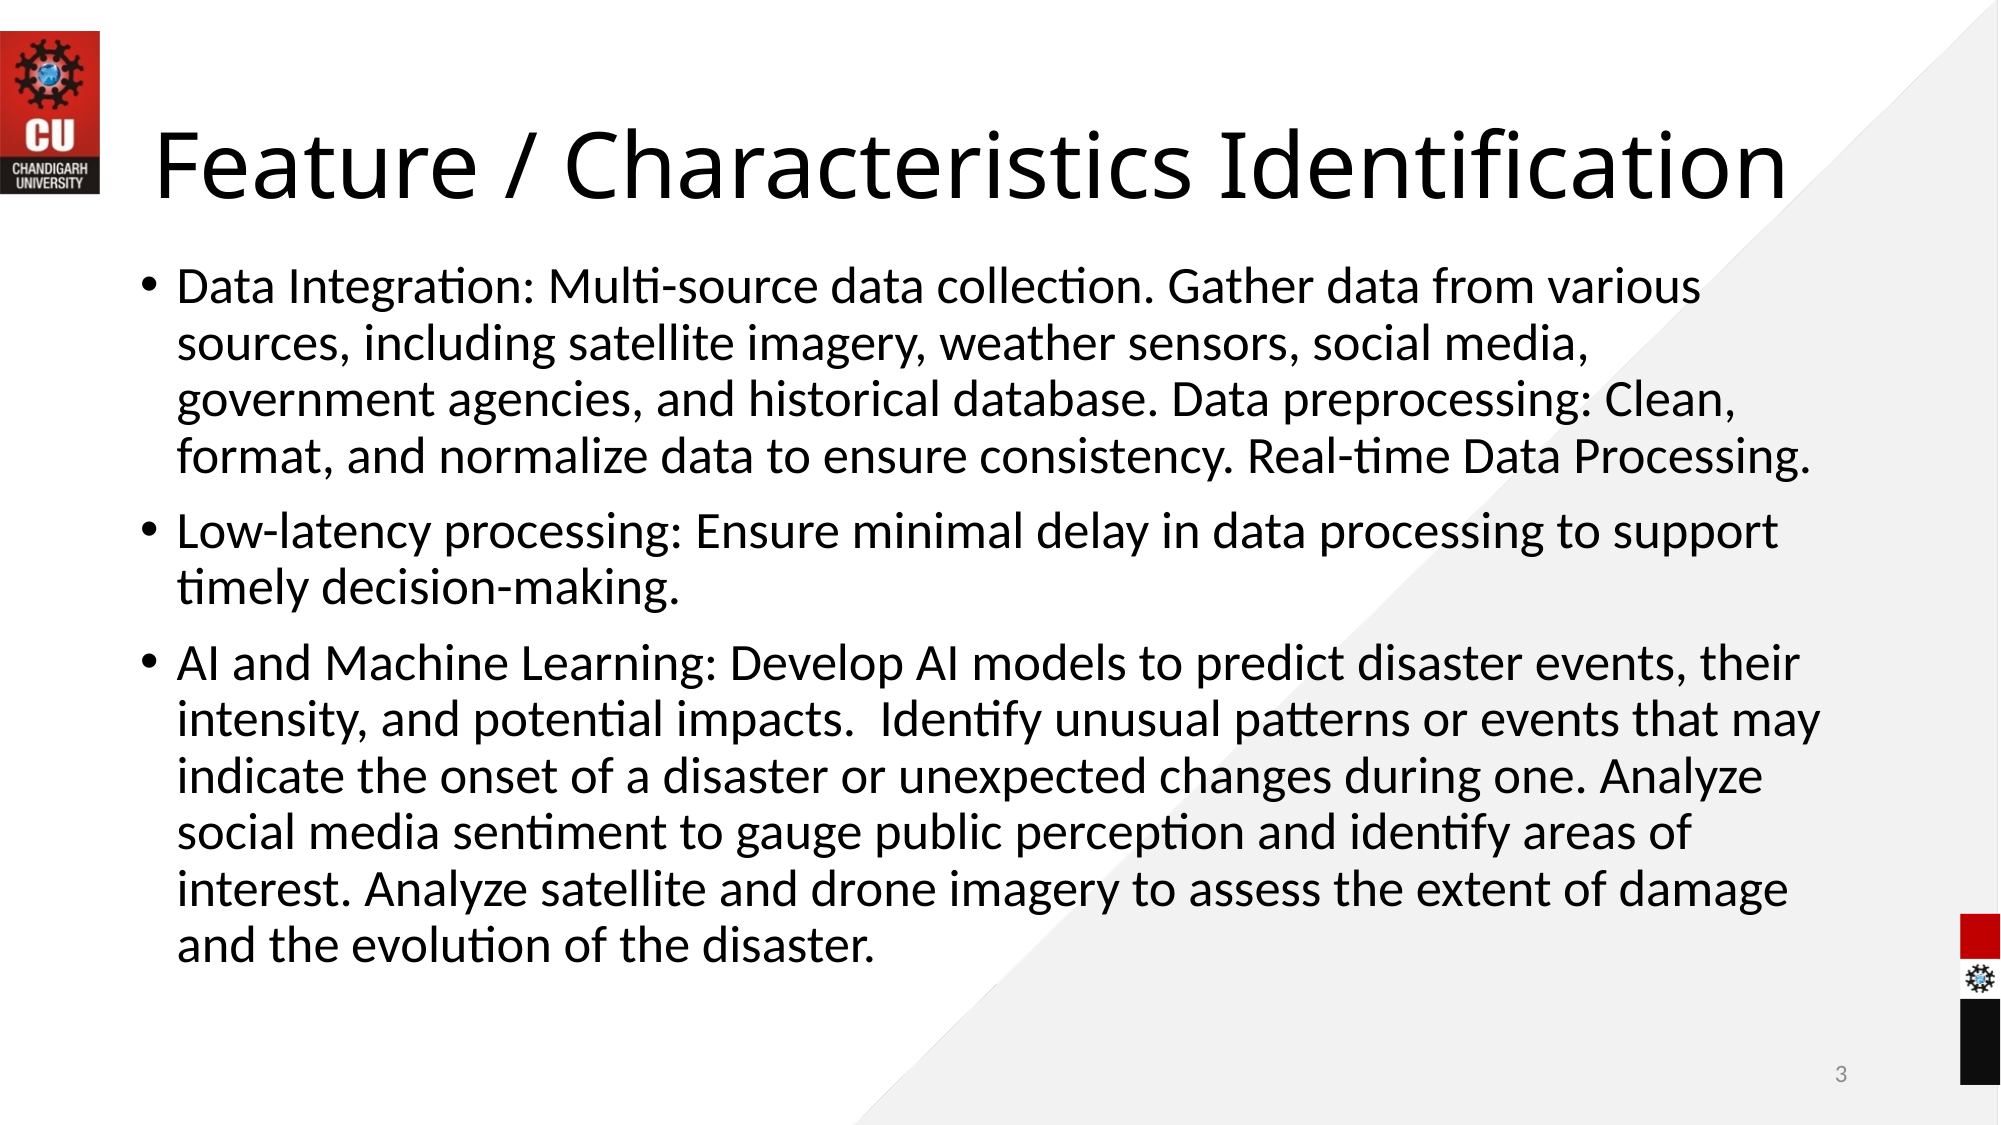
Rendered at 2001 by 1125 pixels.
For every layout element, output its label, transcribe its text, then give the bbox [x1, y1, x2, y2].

slide_number 3 [1412, 1042, 1863, 1103]
list Data Integration: Multi-source data collection. Gather data from various sources, including satellite imagery, weather sensors, social media, government agencies, and historical database. Data preprocessing: Clean, format, and normalize data to ensure consistency. Real-time Data Processing. Low-latency processing: Ensure minimal delay in data processing to support timely decision-making. AI and Machine Learning: Develop AI models to predict disaster events, their intensity, and potential impacts. Identify unusual patterns or events that may indicate the onset of a disaster or unexpected changes during one. Analyze social media sentiment to gauge public perception and identify areas of interest. Analyze satellite and drone imagery to assess the extent of damage and the evolution of the disaster. [125, 250, 1851, 1025]
picture [0, 0, 2001, 1125]
title Feature / Characteristics Identification [137, 59, 1863, 278]
